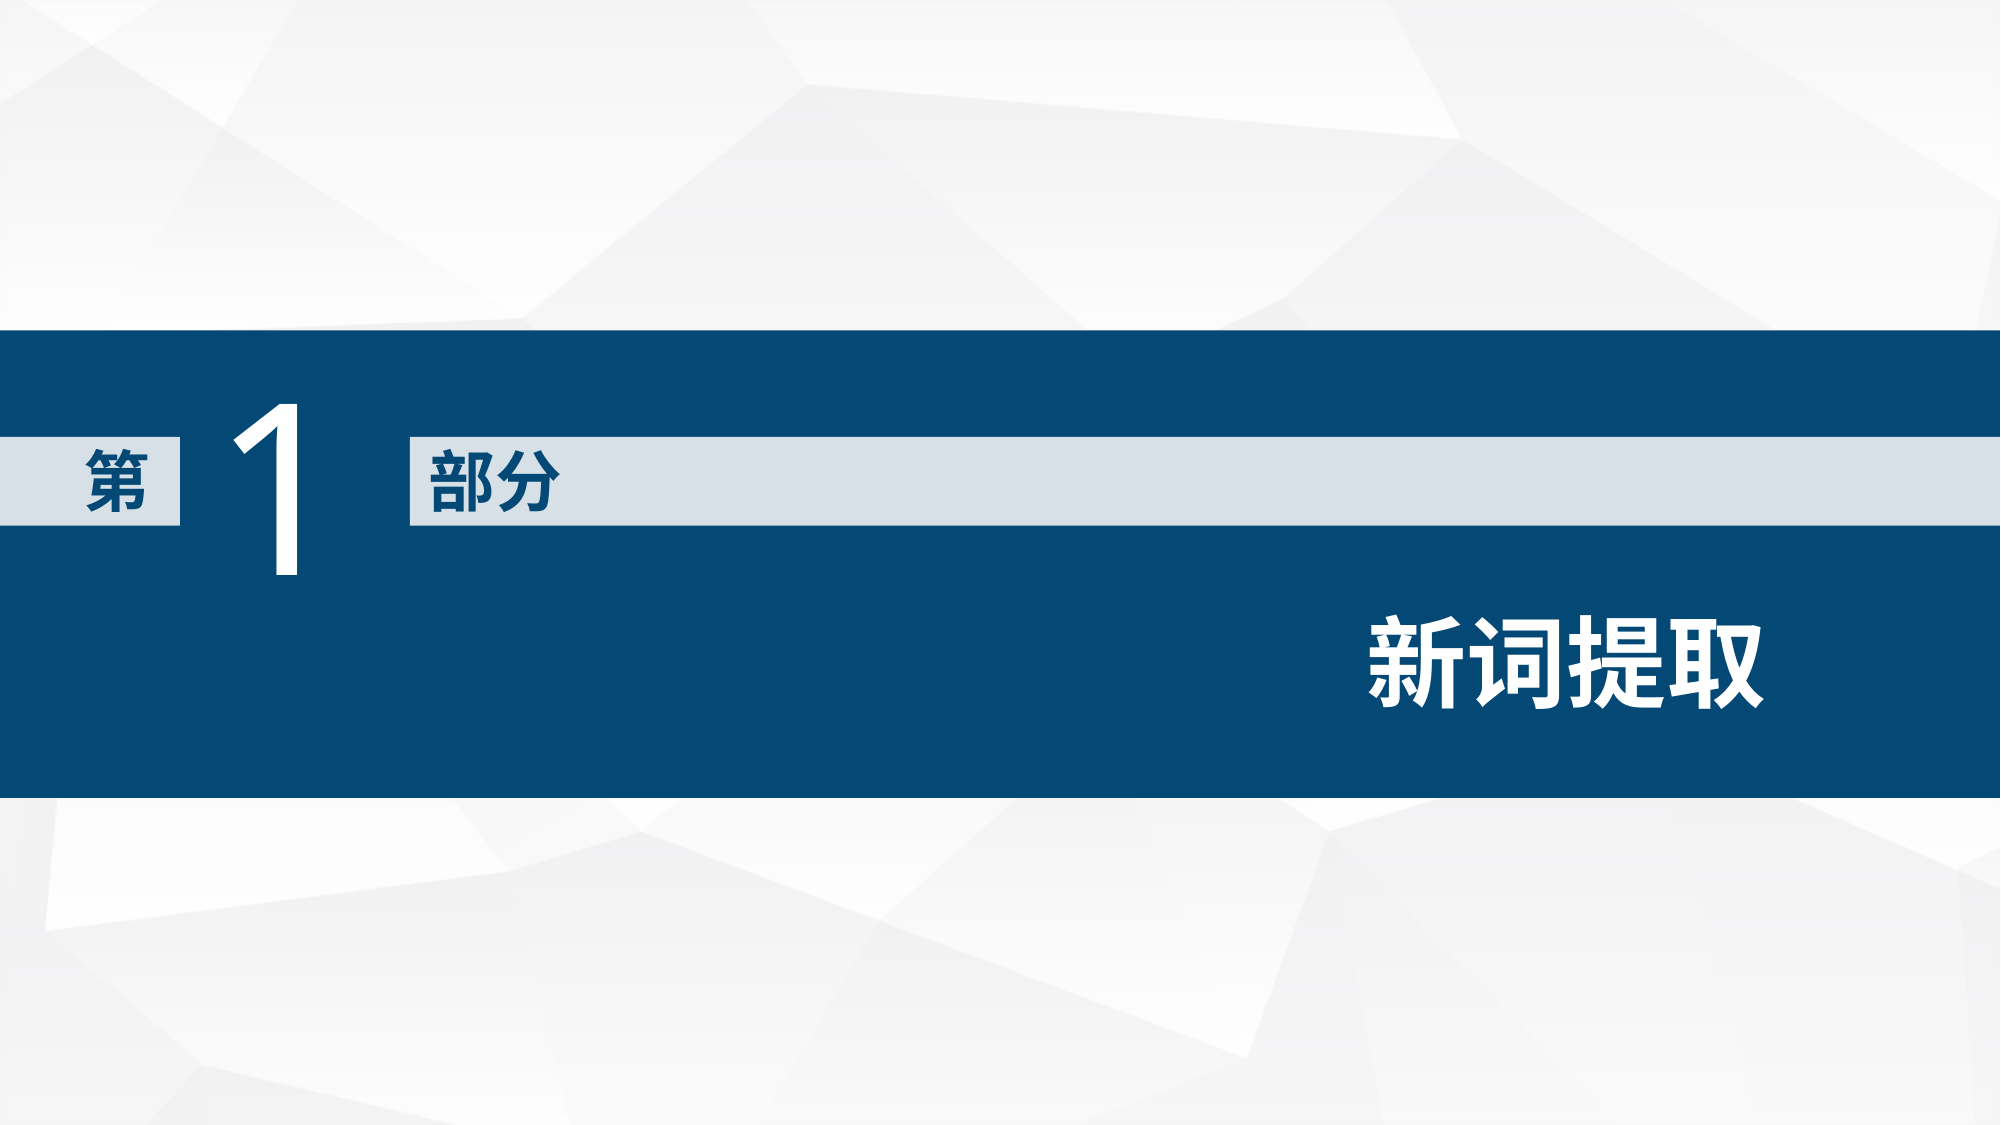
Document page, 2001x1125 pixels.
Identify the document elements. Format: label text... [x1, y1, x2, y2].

text_box [409, 436, 414, 527]
picture [0, 0, 2001, 1125]
text_box [0, 329, 2000, 799]
text_box [0, 436, 68, 527]
text_box 新词提取 [1097, 593, 2000, 729]
text_box [705, 436, 2000, 527]
text_box 第 [68, 432, 163, 528]
text_box 部分 [414, 432, 705, 528]
text_box 1 [155, 328, 408, 631]
